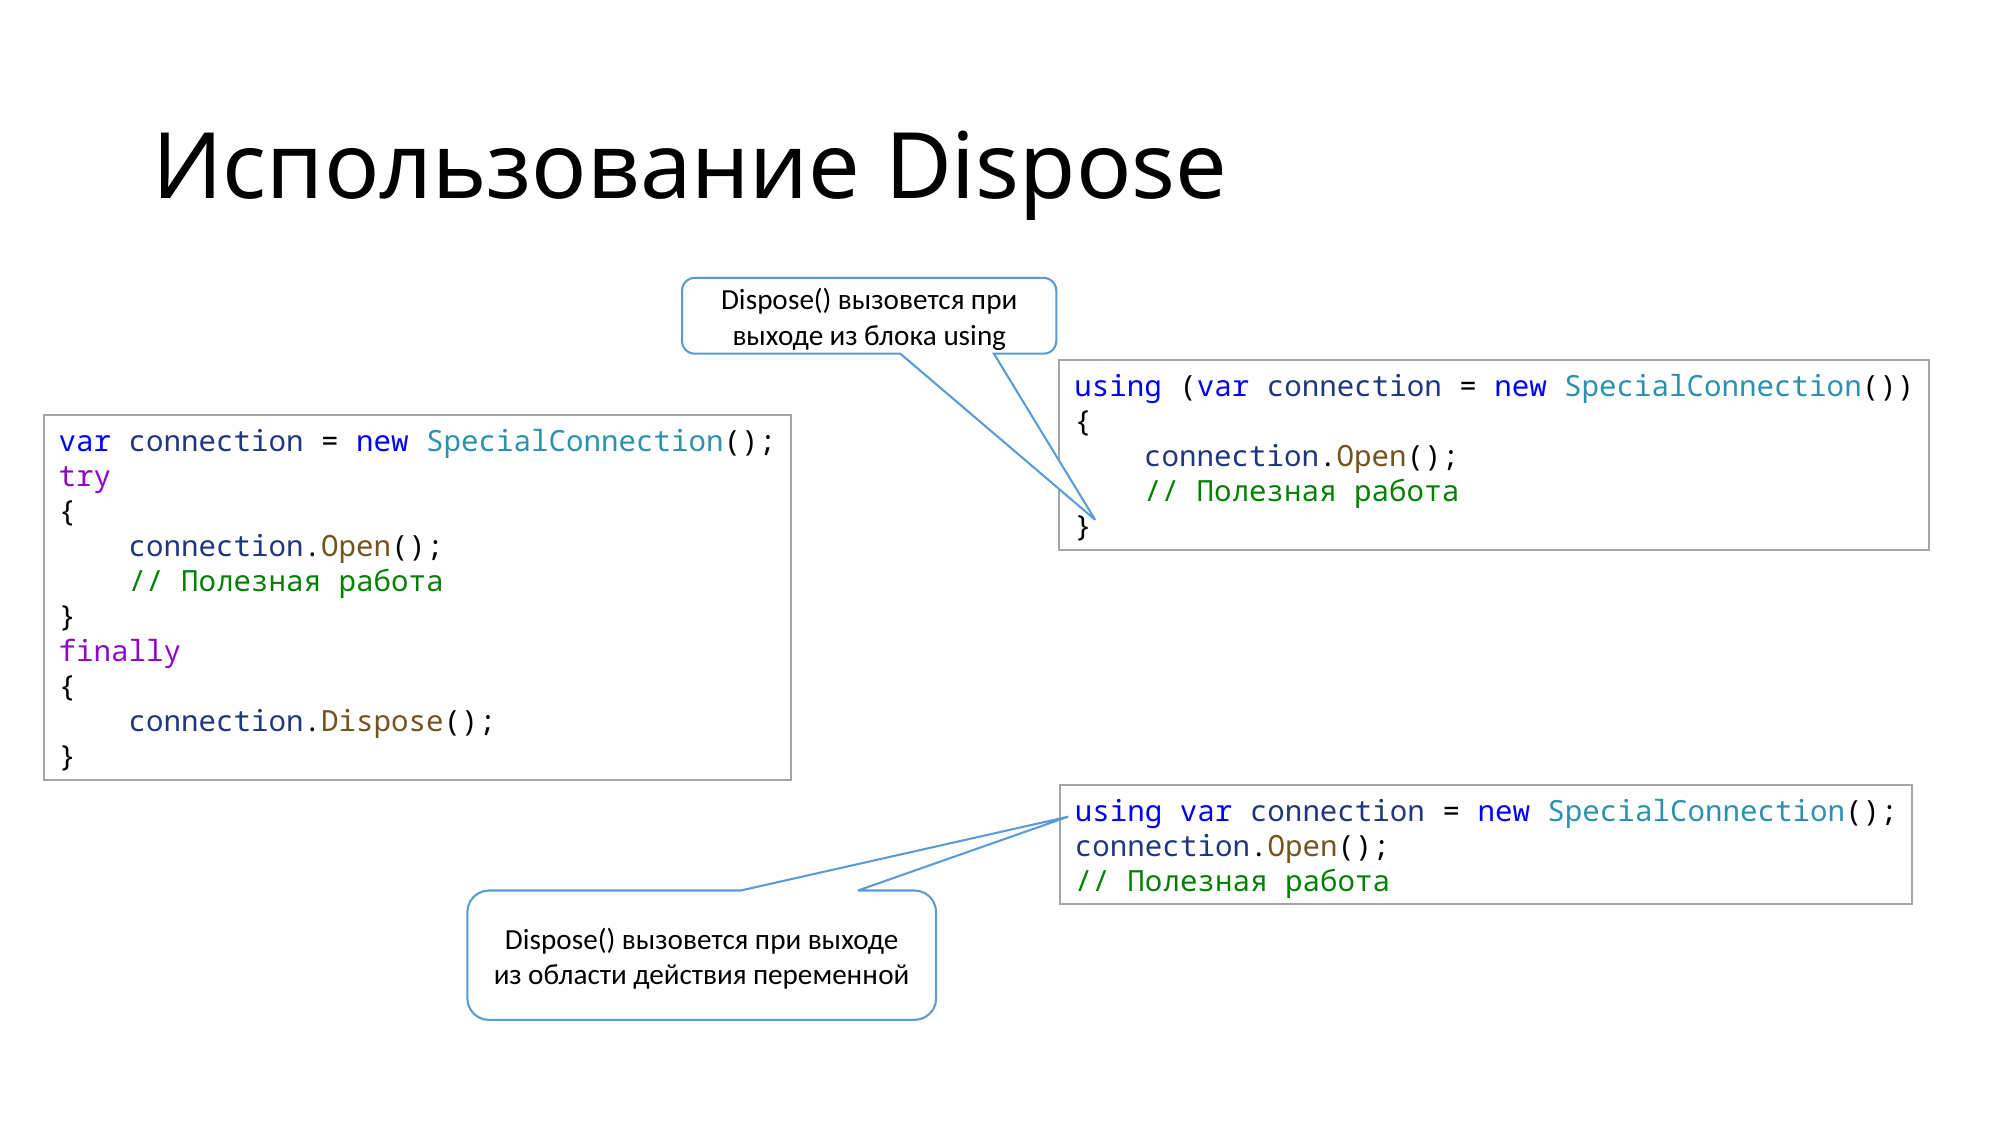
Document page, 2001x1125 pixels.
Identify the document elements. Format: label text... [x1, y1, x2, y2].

title Использование Dispose [137, 59, 1863, 278]
text_box Dispose() вызовется при выходе из блока using [680, 276, 1097, 521]
text_box using (var connection = new SpecialConnection()) { connection.Open(); // Полезная работа } [1058, 359, 1930, 551]
text_box Dispose() вызовется при выходе из области действия переменной [466, 815, 1069, 1021]
text_box var connection = new SpecialConnection(); try { connection.Open(); // Полезная работа } finally { connection.Dispose(); } [42, 414, 792, 781]
text_box using var connection = new SpecialConnection(); connection.Open(); // Полезная работа [1059, 784, 1913, 905]
